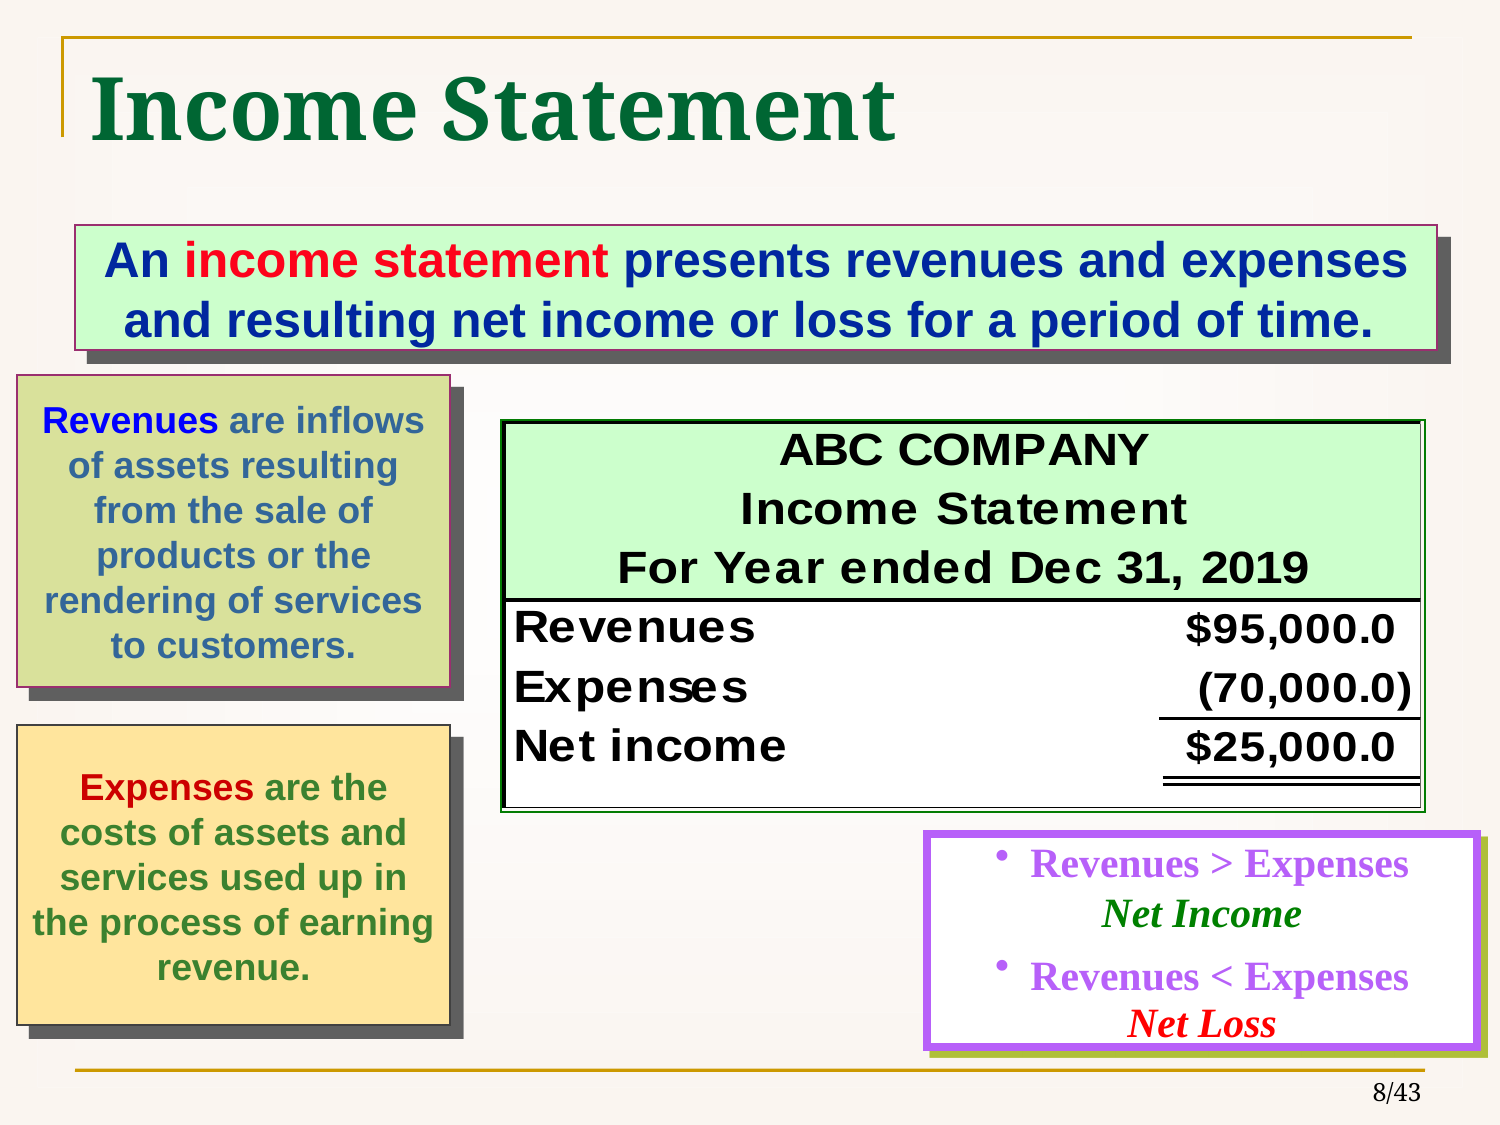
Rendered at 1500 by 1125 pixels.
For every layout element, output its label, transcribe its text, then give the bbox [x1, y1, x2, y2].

text_box Revenues are inflows of assets resulting from the sale of products or the rendering of services to customers. [17, 374, 450, 688]
title Income Statement [75, 45, 1425, 173]
text_box Revenues > Expenses Net Income Revenues < Expenses Net Loss [927, 834, 1478, 1047]
slide_number 8/43 [1222, 1082, 1437, 1118]
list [501, 420, 1425, 811]
text_box Expenses are the costs of assets and services used up in the process of earning revenue. [17, 724, 450, 1025]
text_box An income statement presents revenues and expenses and resulting net income or loss for a period of time. [74, 224, 1438, 350]
